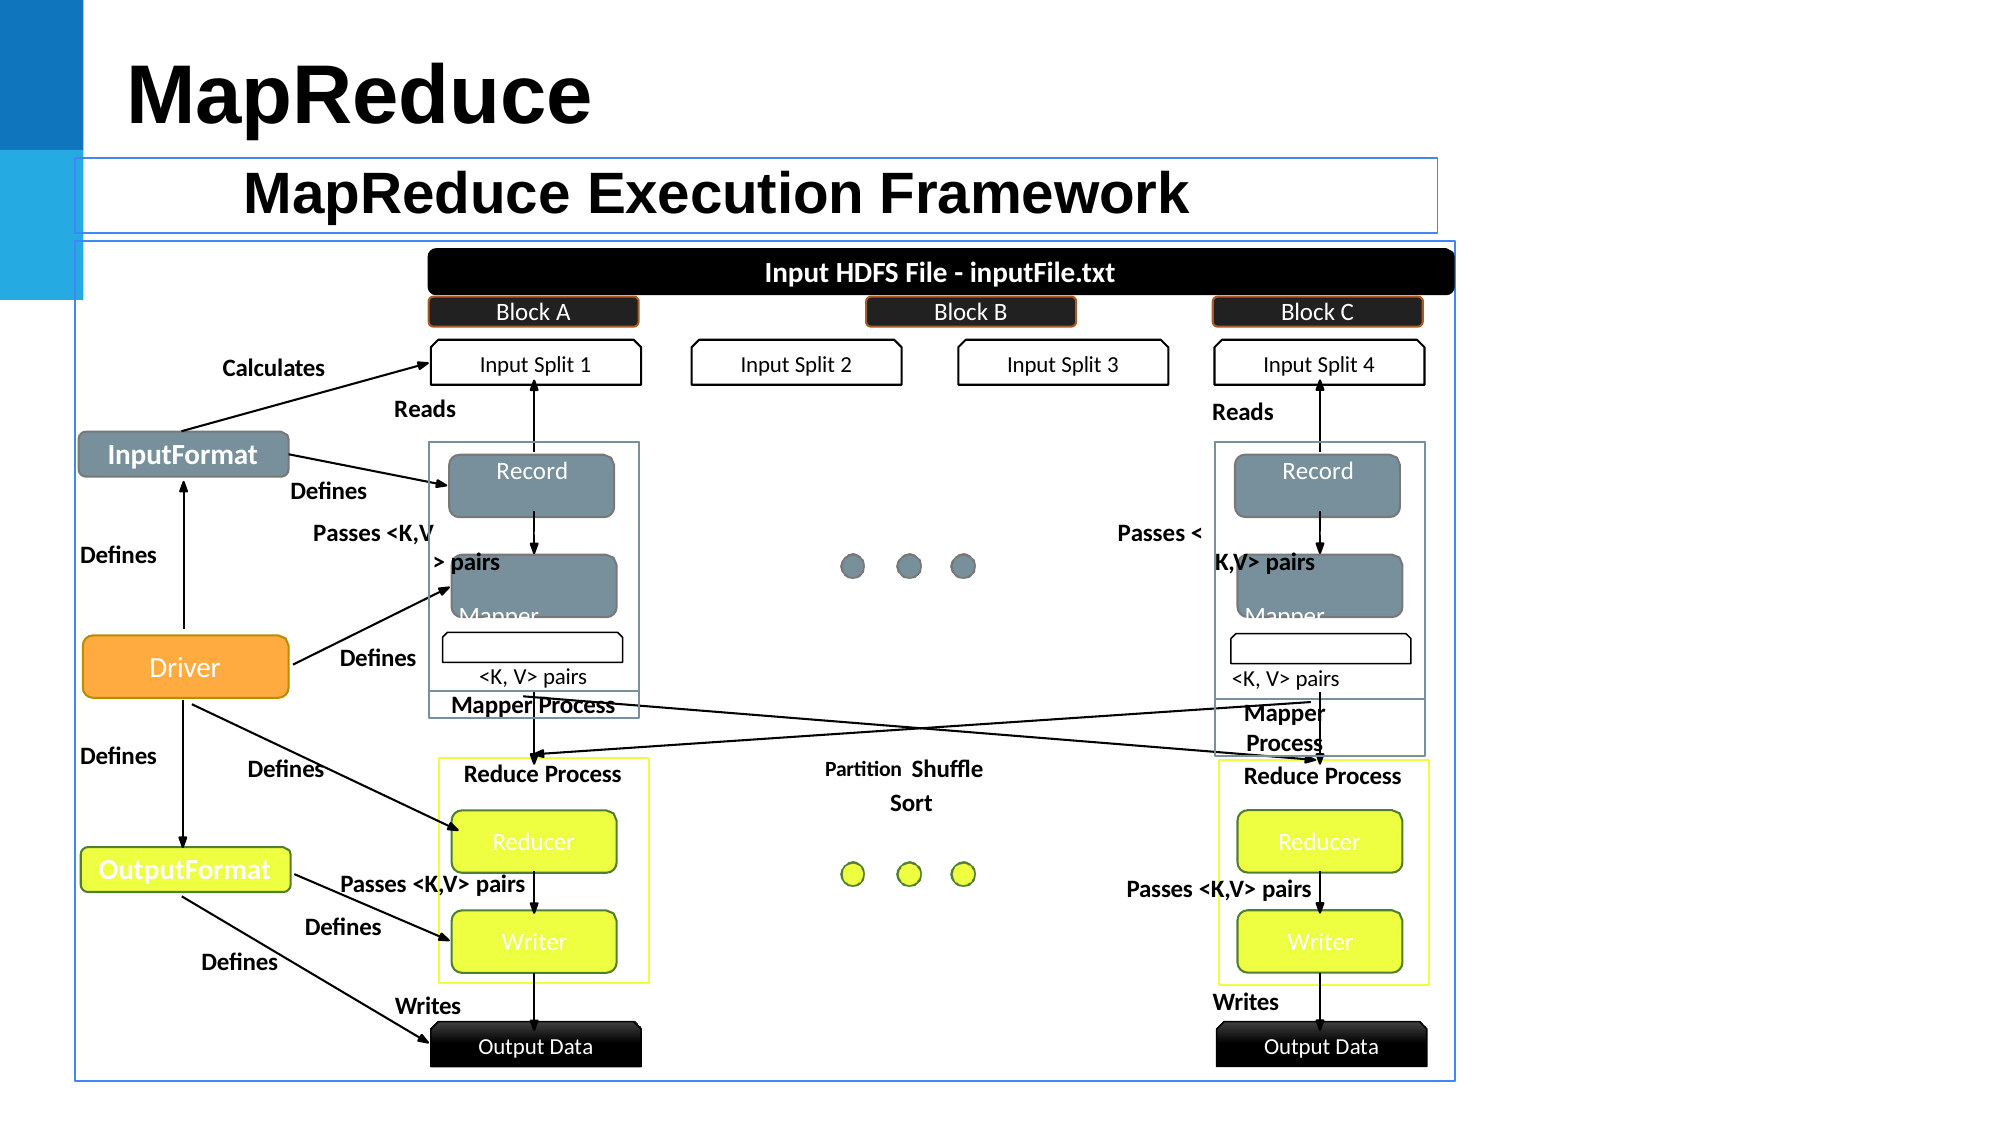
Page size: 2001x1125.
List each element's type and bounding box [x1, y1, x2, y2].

text_box [0, 0, 1456, 1083]
